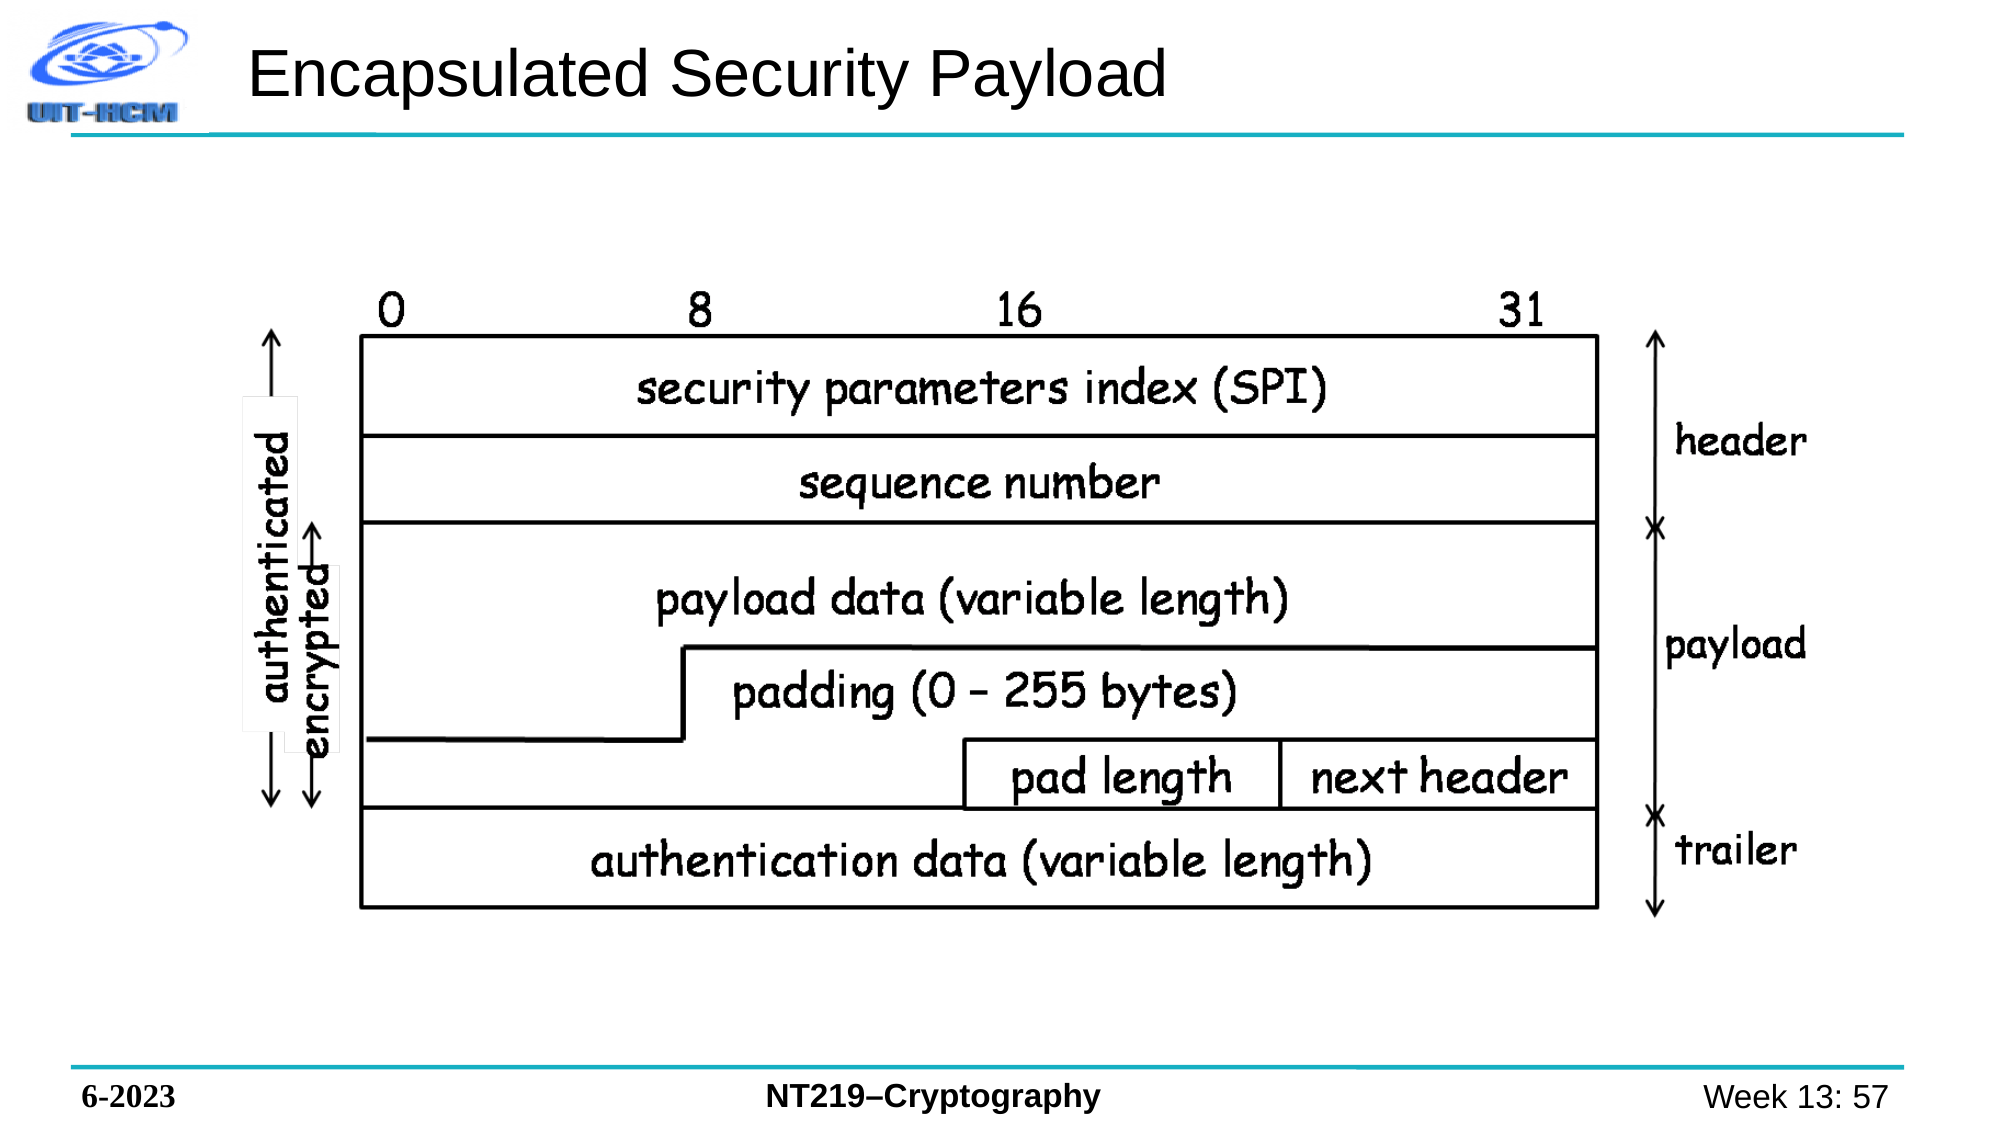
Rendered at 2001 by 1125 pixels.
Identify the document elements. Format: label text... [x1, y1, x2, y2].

picture [231, 266, 1833, 936]
title Encapsulated Security Payload [232, 0, 1245, 141]
picture [7, 9, 209, 133]
